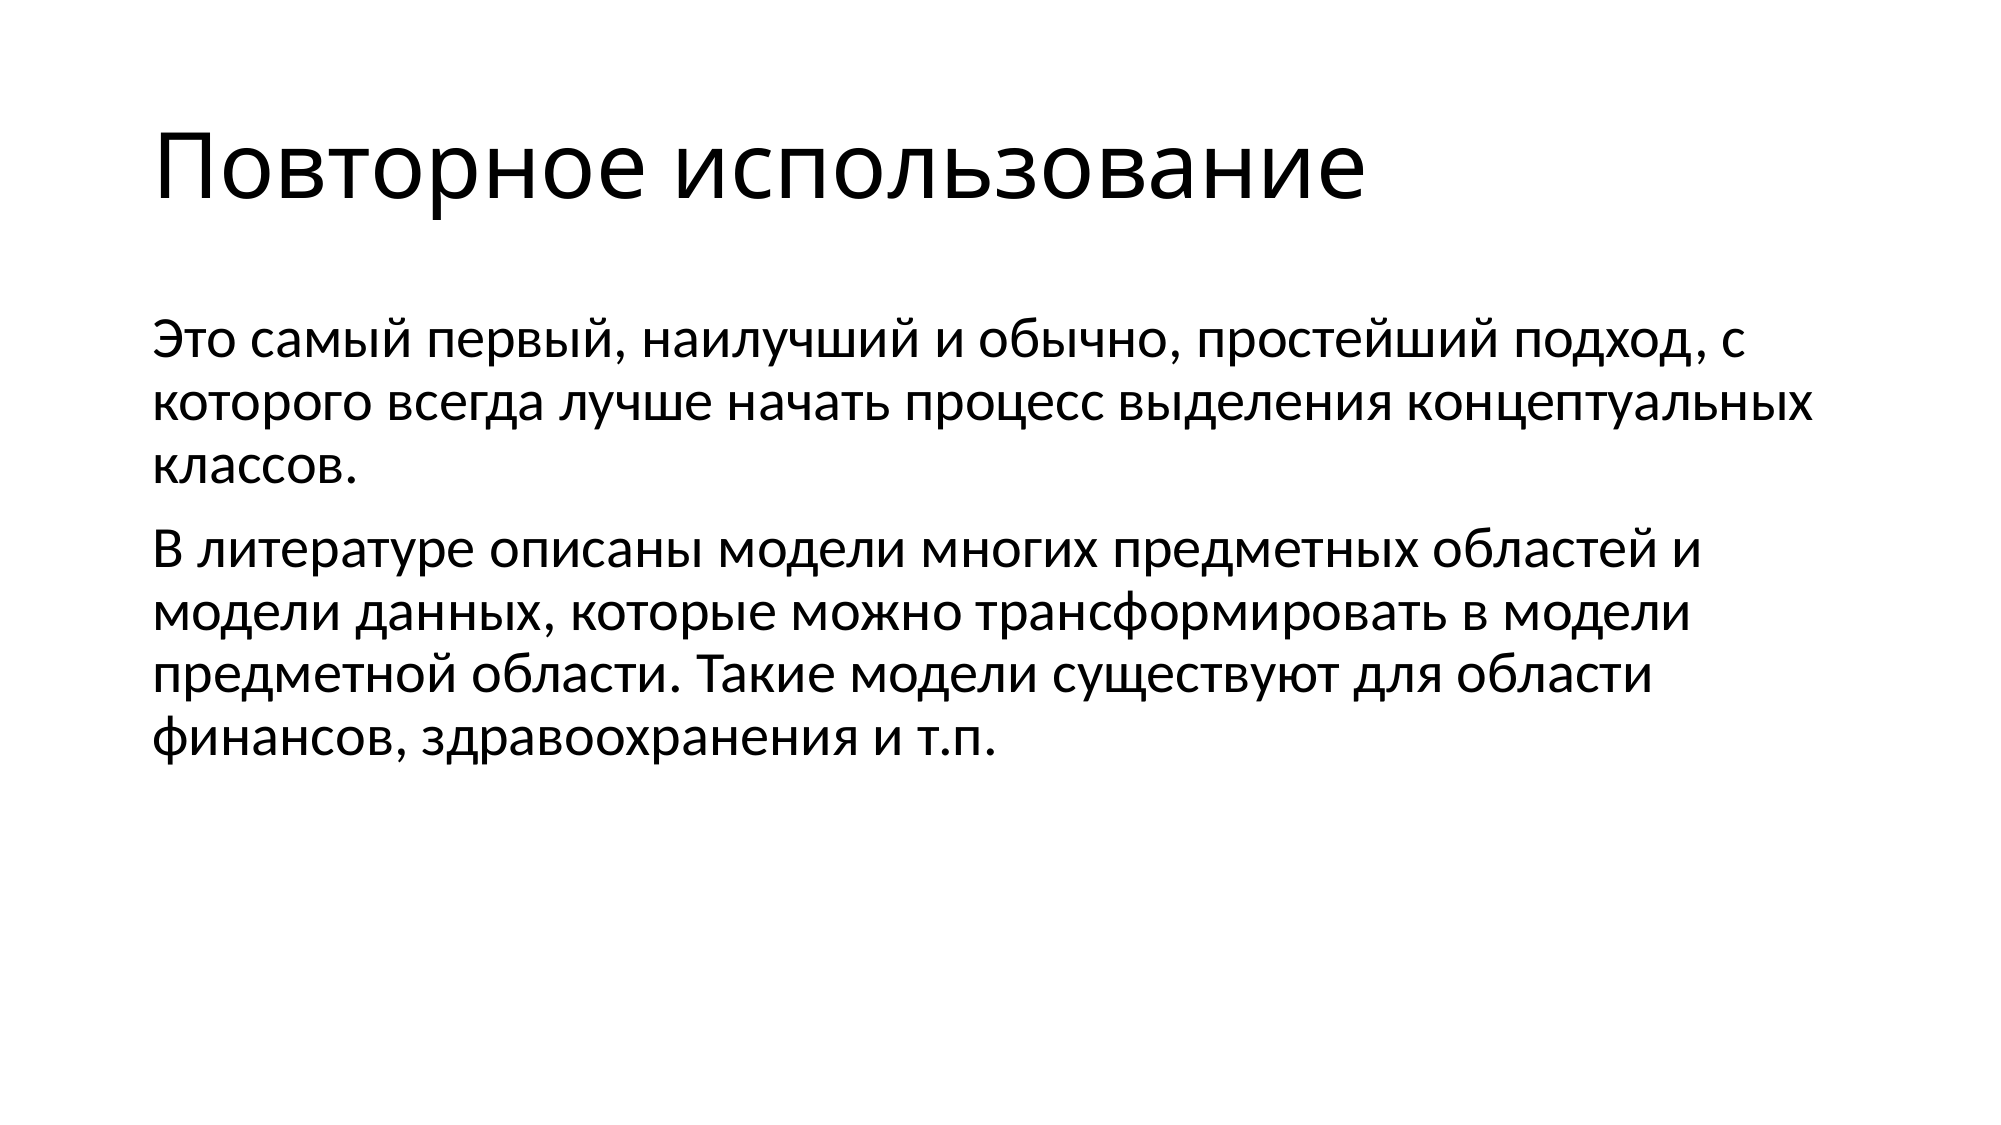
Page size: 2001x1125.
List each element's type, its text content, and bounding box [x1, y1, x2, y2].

title Повторное использование [137, 59, 1863, 278]
list Это самый первый, наилучший и обычно, простейший подход, с которого всегда лучше начать процесс выделения концептуальных классов. В литературе описаны модели многих предметных областей и модели данных, которые можно трансформировать в модели предметной области. Такие модели существуют для области финансов, здравоохранения и т.п. [137, 299, 1863, 1014]
